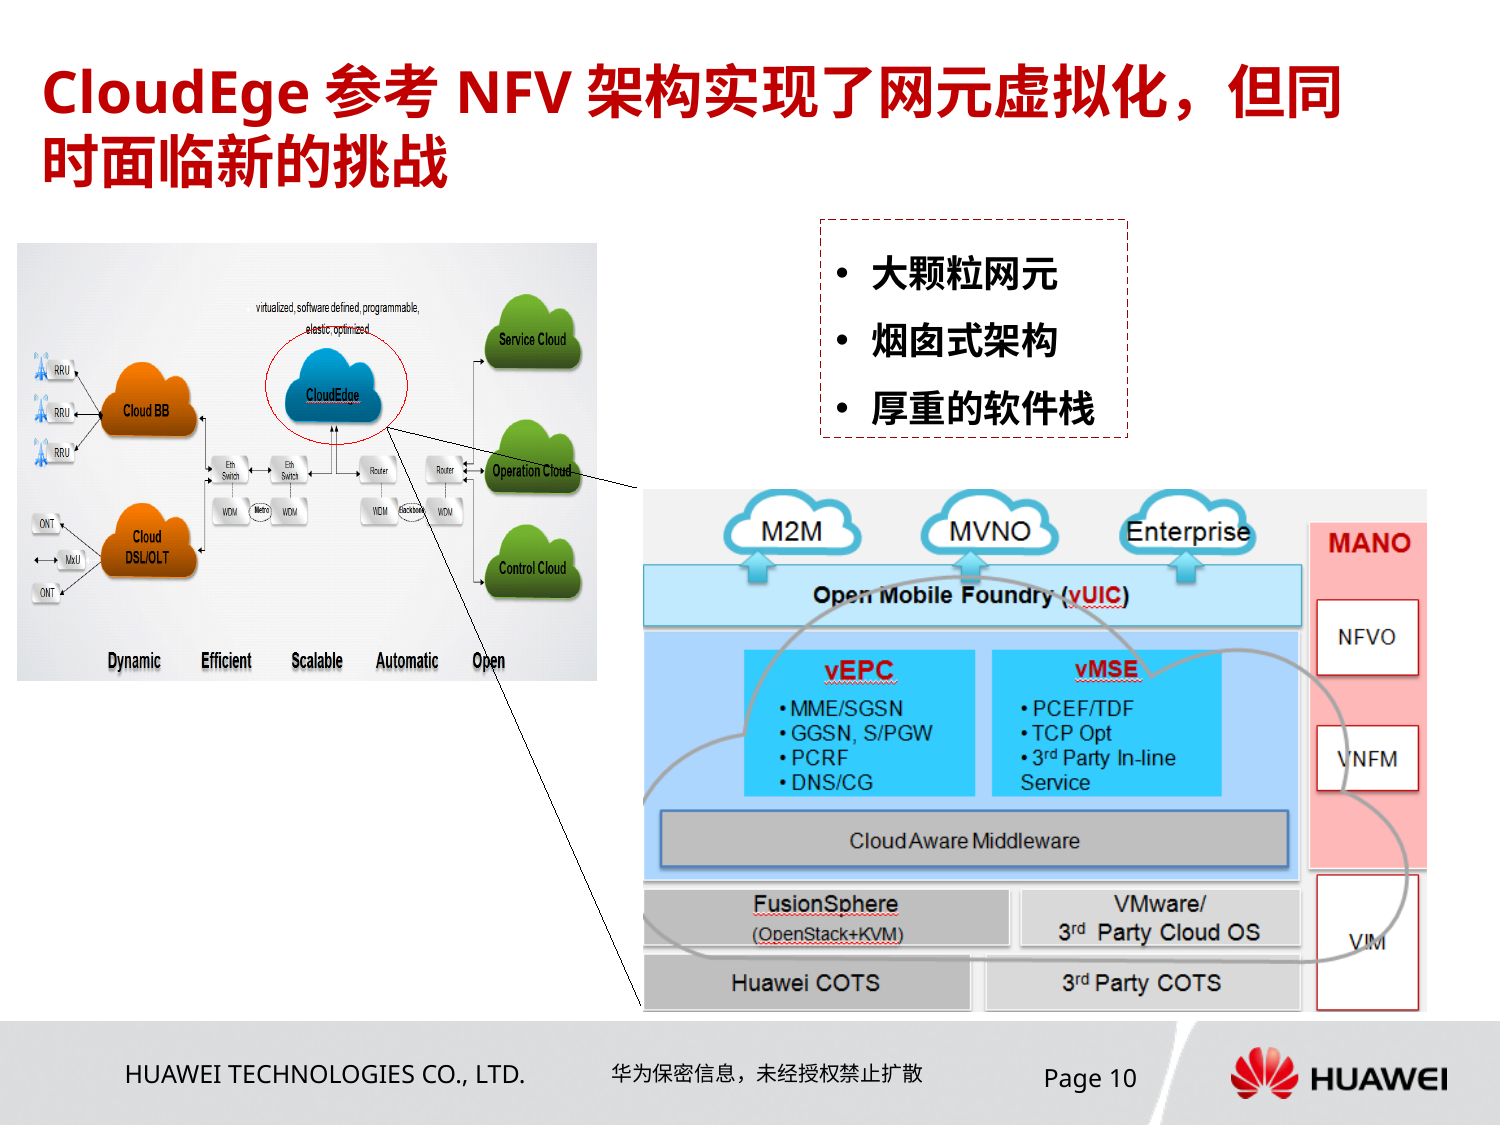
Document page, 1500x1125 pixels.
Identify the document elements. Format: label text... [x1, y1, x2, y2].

title CloudEge参考NFV架构实现了网元虚拟化，但同时面临新的挑战 [41, 53, 1412, 197]
picture [0, 1021, 1500, 1125]
picture [17, 243, 597, 681]
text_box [386, 426, 642, 1006]
picture [643, 489, 1427, 1012]
text_box 大颗粒网元 烟囱式架构 厚重的软件栈 [820, 219, 1128, 438]
